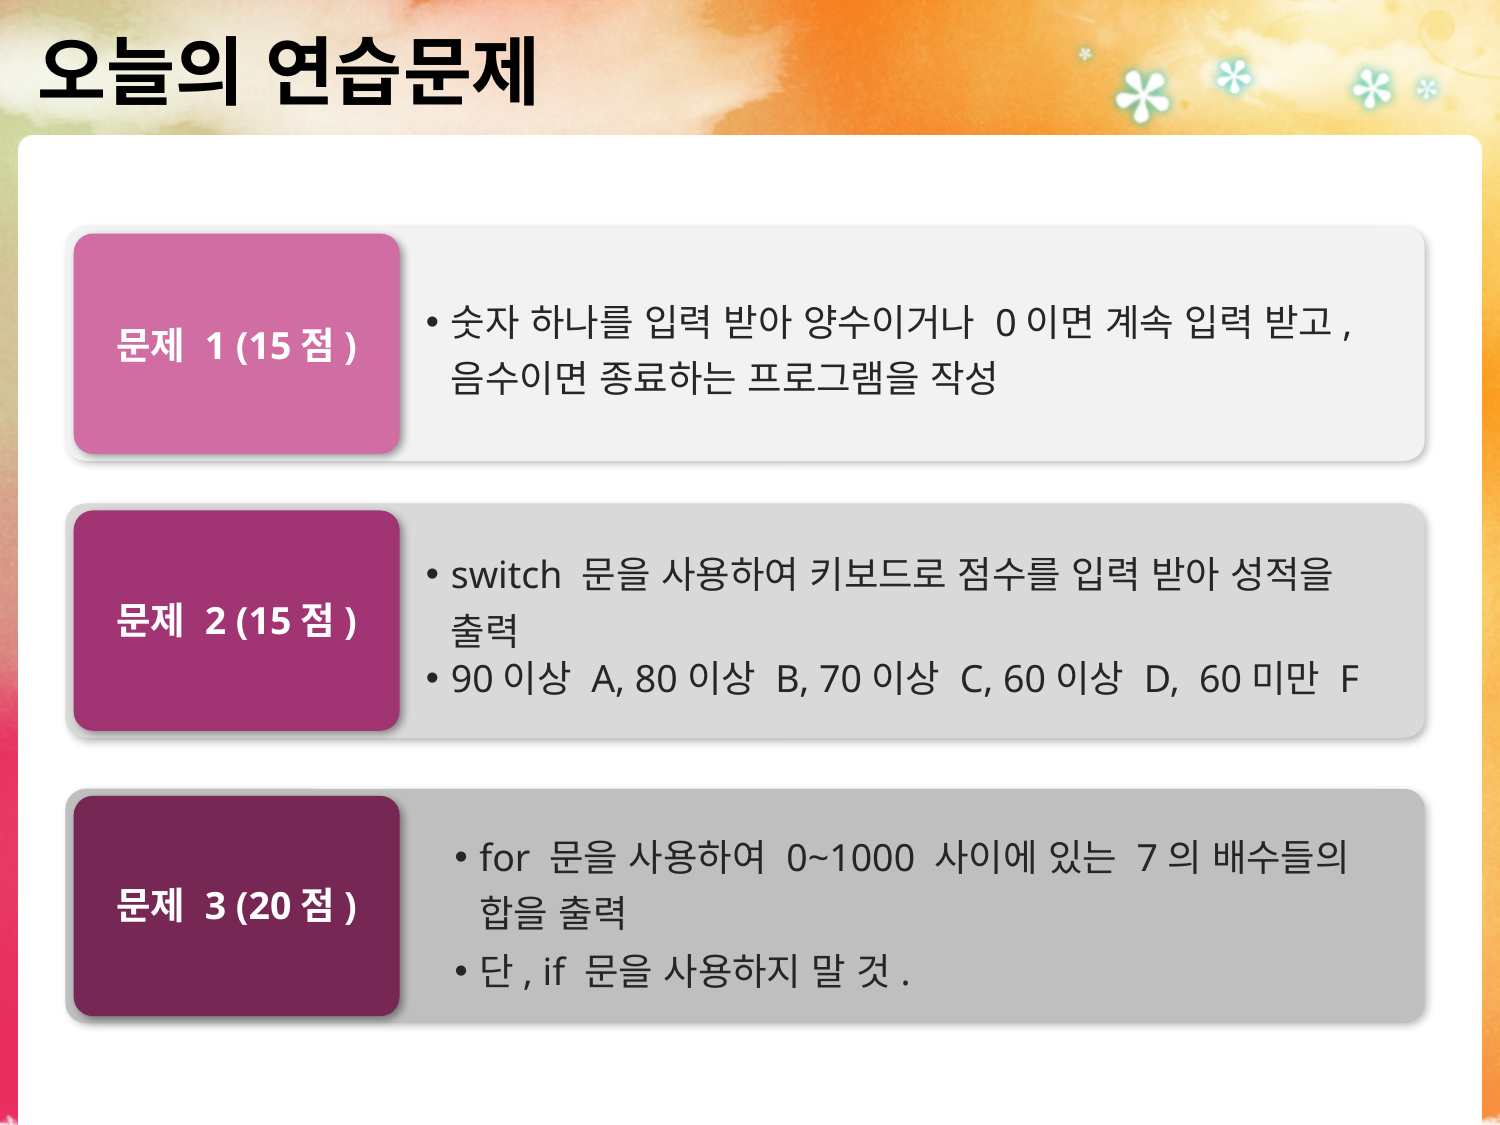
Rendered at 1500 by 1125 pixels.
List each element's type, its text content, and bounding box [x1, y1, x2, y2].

text_box [71, 508, 402, 733]
text_box 숫자 하나를 입력 받아 양수이거나 0이면 계속 입력 받고, 음수이면 종료하는 프로그램을 작성 [411, 280, 1382, 408]
picture [0, 0, 1500, 1125]
text_box 문제 3 (20점) [101, 874, 372, 935]
text_box switch 문을 사용하여 키보드로 점수를 입력 받아 성적을 출력 90이상 A, 80이상 B, 70이상 C, 60이상 D, 60미만 F [411, 532, 1411, 707]
text_box for 문을 사용하여 0~1000 사이에 있는 7의 배수들의 합을 출력 단, if 문을 사용하지 말 것. [439, 815, 1411, 1001]
text_box 문제 2 (15점) [101, 589, 372, 650]
text_box 문제 1 (15점) [101, 314, 372, 375]
text_box [63, 786, 1427, 1026]
title 오늘의 연습문제 [22, 17, 1373, 122]
text_box [71, 231, 402, 456]
text_box [63, 501, 1427, 740]
text_box [63, 224, 1427, 464]
text_box [71, 793, 402, 1019]
